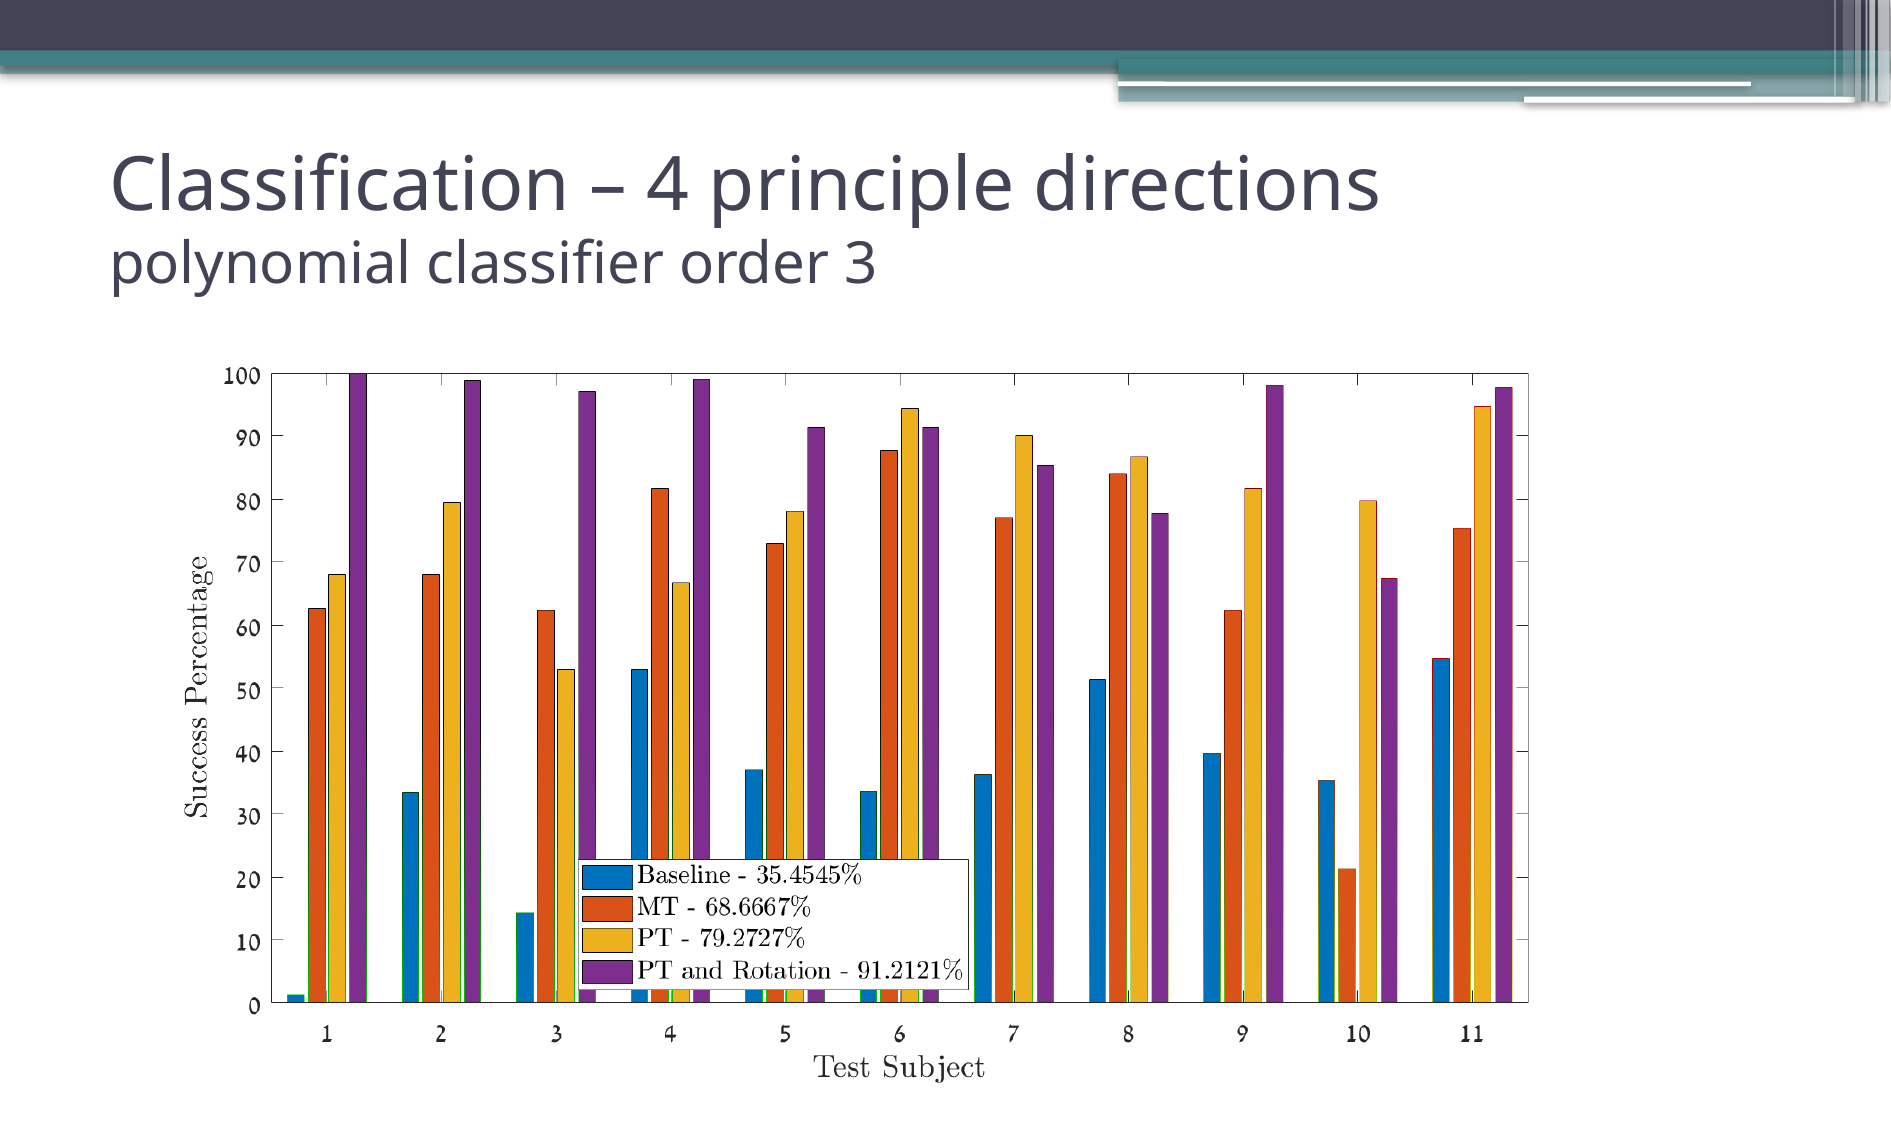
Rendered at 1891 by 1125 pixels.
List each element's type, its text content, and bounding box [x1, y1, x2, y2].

title Classification – 4 principle directions polynomial classifier order 3 [94, 127, 1796, 303]
picture [58, 314, 1683, 1089]
